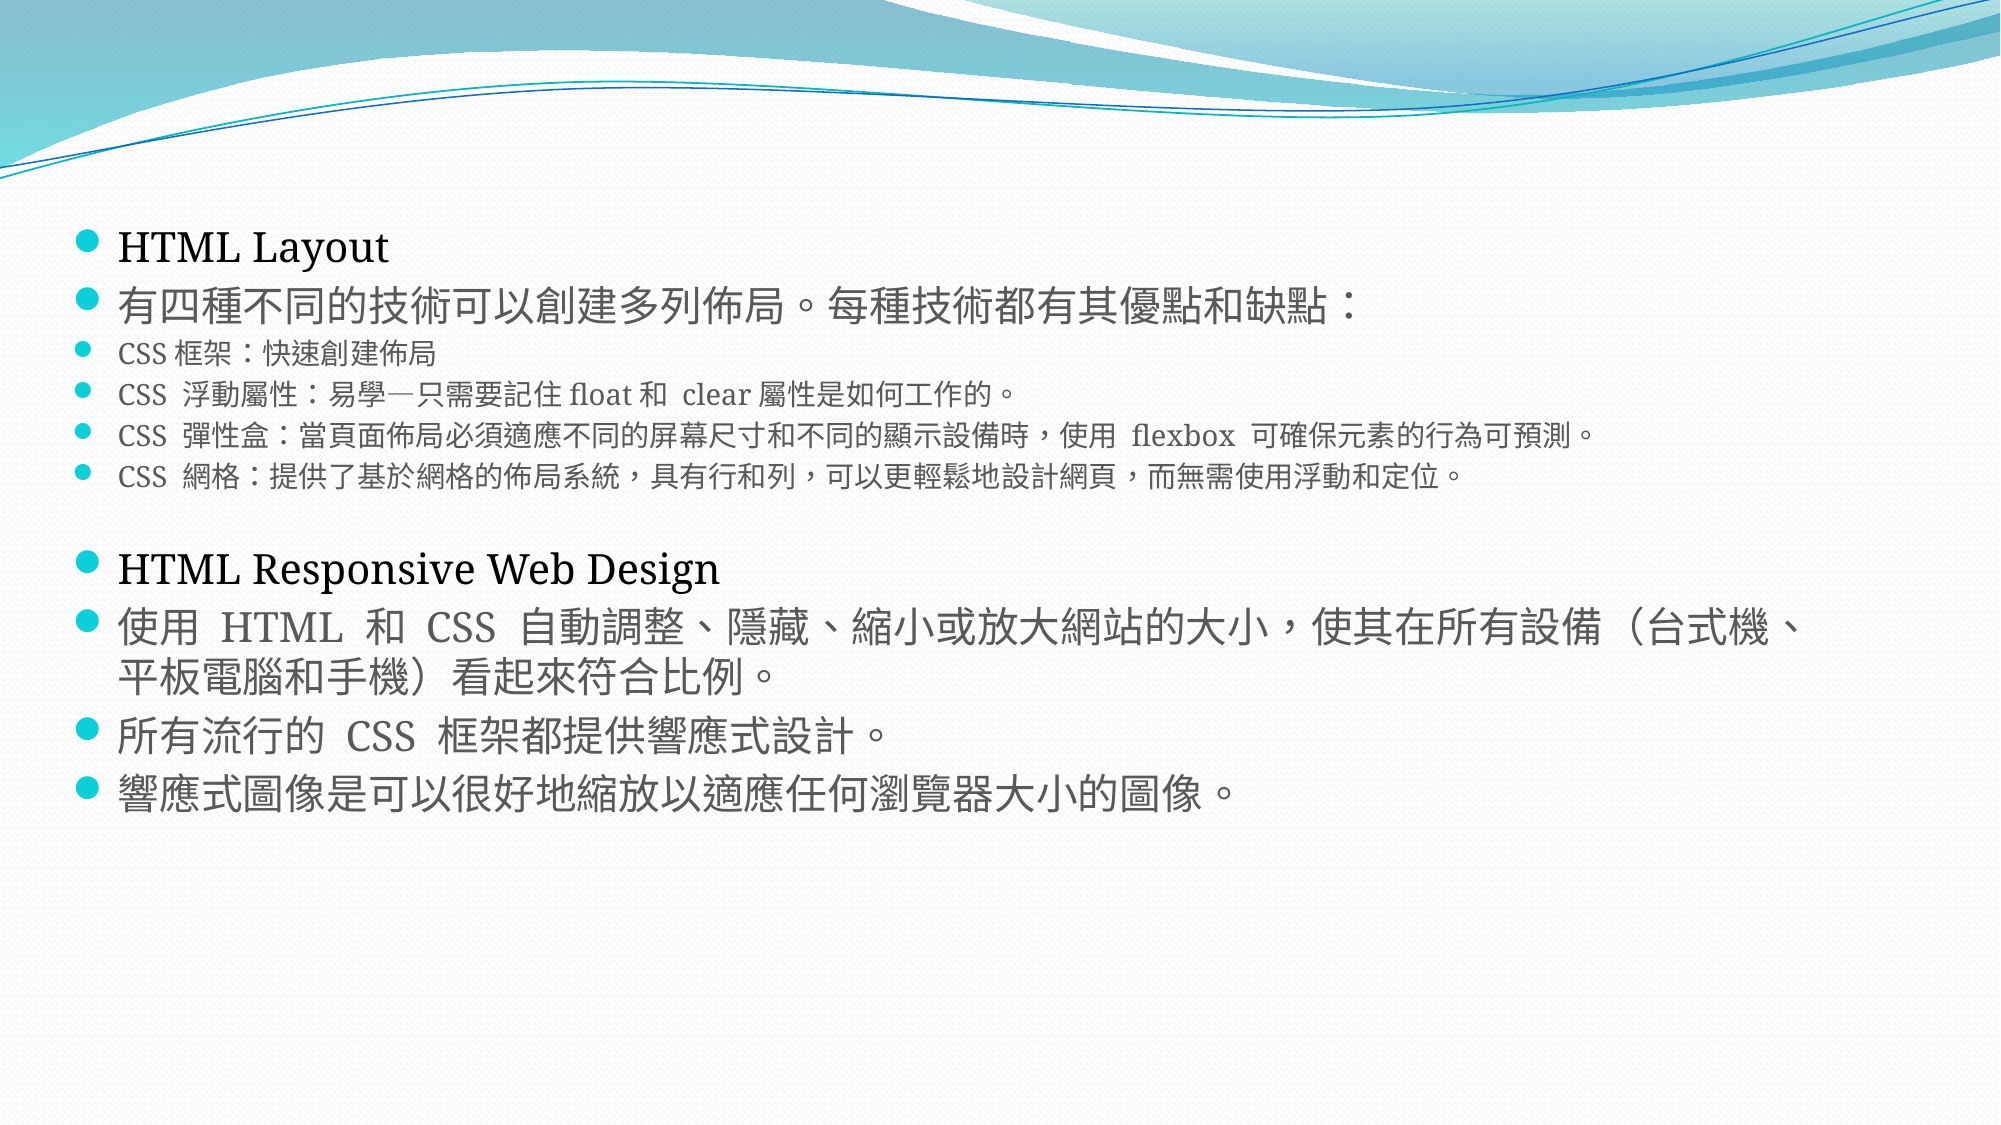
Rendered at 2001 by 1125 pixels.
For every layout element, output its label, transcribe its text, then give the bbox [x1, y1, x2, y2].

list HTML Layout 有四種不同的技術可以創建多列佈局。每種技術都有其優點和缺點： CSS框架：快速創建佈局 CSS 浮動屬性：易學—只需要記住float和 clear屬性是如何工作的。 CSS 彈性盒：當頁面佈局必須適應不同的屏幕尺寸和不同的顯示設備時，使用 flexbox 可確保元素的行為可預測。 CSS 網格：提供了基於網格的佈局系統，具有行和列，可以更輕鬆地設計網頁，而無需使用浮動和定位。 HTML Responsive Web Design 使用 HTML 和 CSS 自動調整、隱藏、縮小或放大網站的大小，使其在所有設備（台式機、平板電腦和手機）看起來符合比例。 所有流行的 CSS 框架都提供響應式設計。 響應式圖像是可以很好地縮放以適應任何瀏覽器大小的圖像。 [57, 213, 1858, 934]
